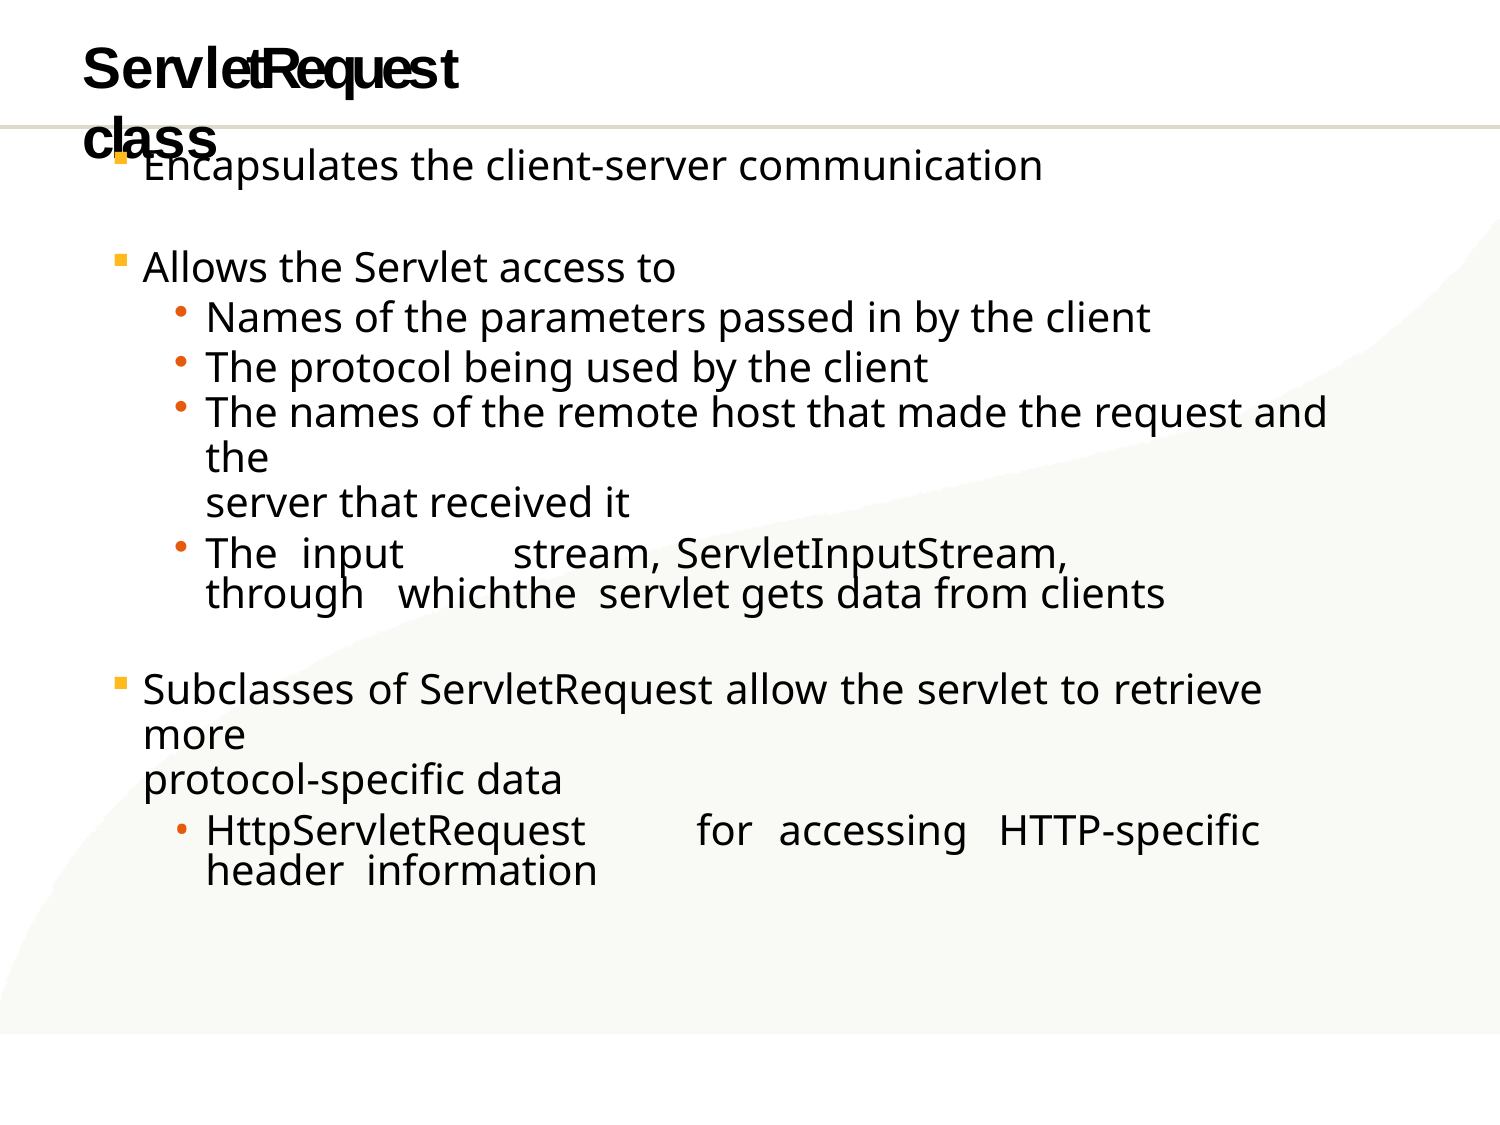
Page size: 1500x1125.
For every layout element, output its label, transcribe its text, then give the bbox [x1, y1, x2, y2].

title ServletRequest class [80, 27, 566, 218]
picture [0, 219, 1500, 1034]
text_box Encapsulates the client-server communication Allows the Servlet access to Names of the parameters passed in by the client The protocol being used by the client The names of the remote host that made the request and the server that received it The input stream, ServletInputStream, through which the servlet gets data from clients Subclasses of ServletRequest allow the servlet to retrieve more protocol-specific data HttpServletRequest for accessing HTTP-specific header information [109, 136, 1331, 894]
